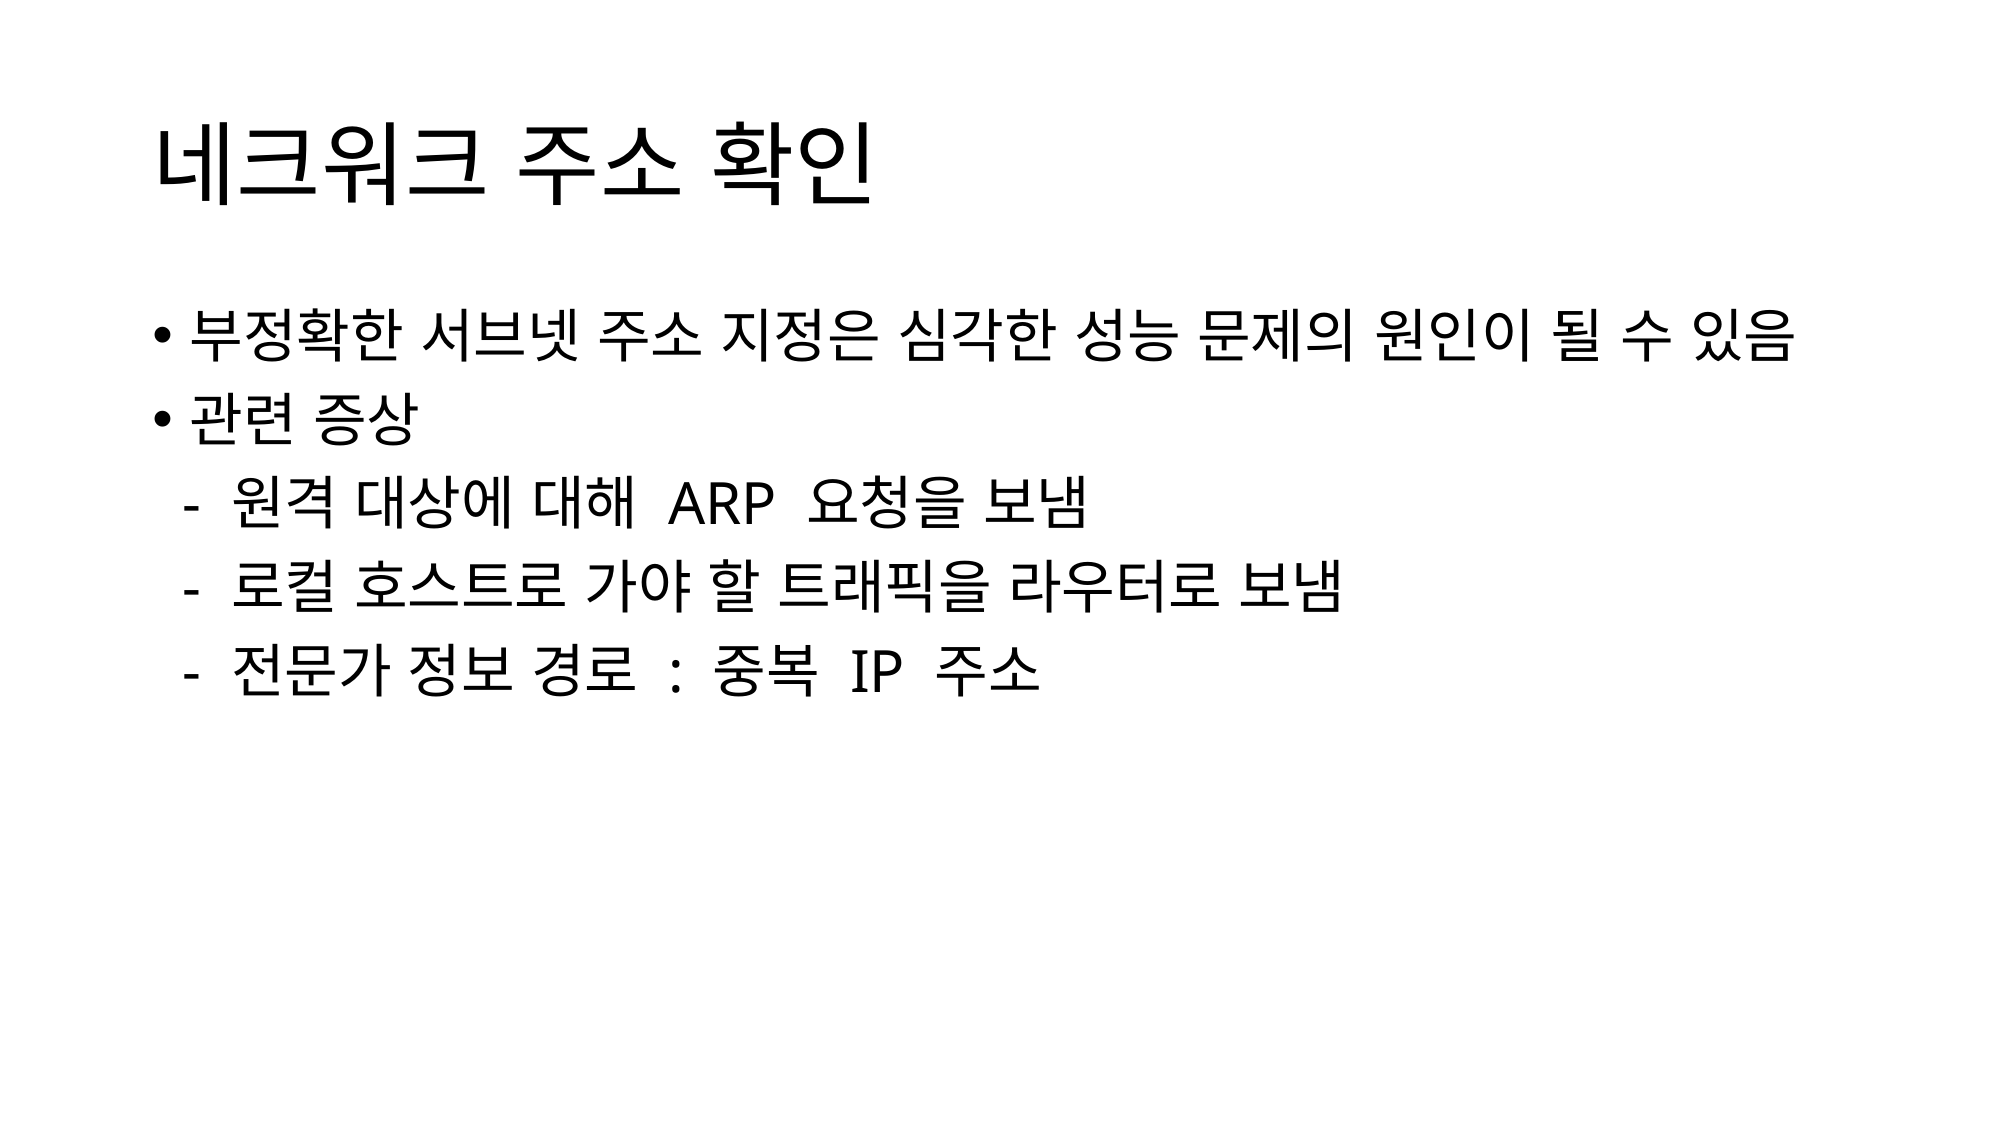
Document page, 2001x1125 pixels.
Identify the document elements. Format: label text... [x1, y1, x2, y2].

list 부정확한 서브넷 주소 지정은 심각한 성능 문제의 원인이 될 수 있음 관련 증상 - 원격 대상에 대해 ARP 요청을 보냄 - 로컬 호스트로 가야 할 트래픽을 라우터로 보냄 - 전문가 정보 경로 : 중복 IP 주소 [137, 299, 1863, 1014]
title 네크워크 주소 확인 [137, 59, 1863, 278]
